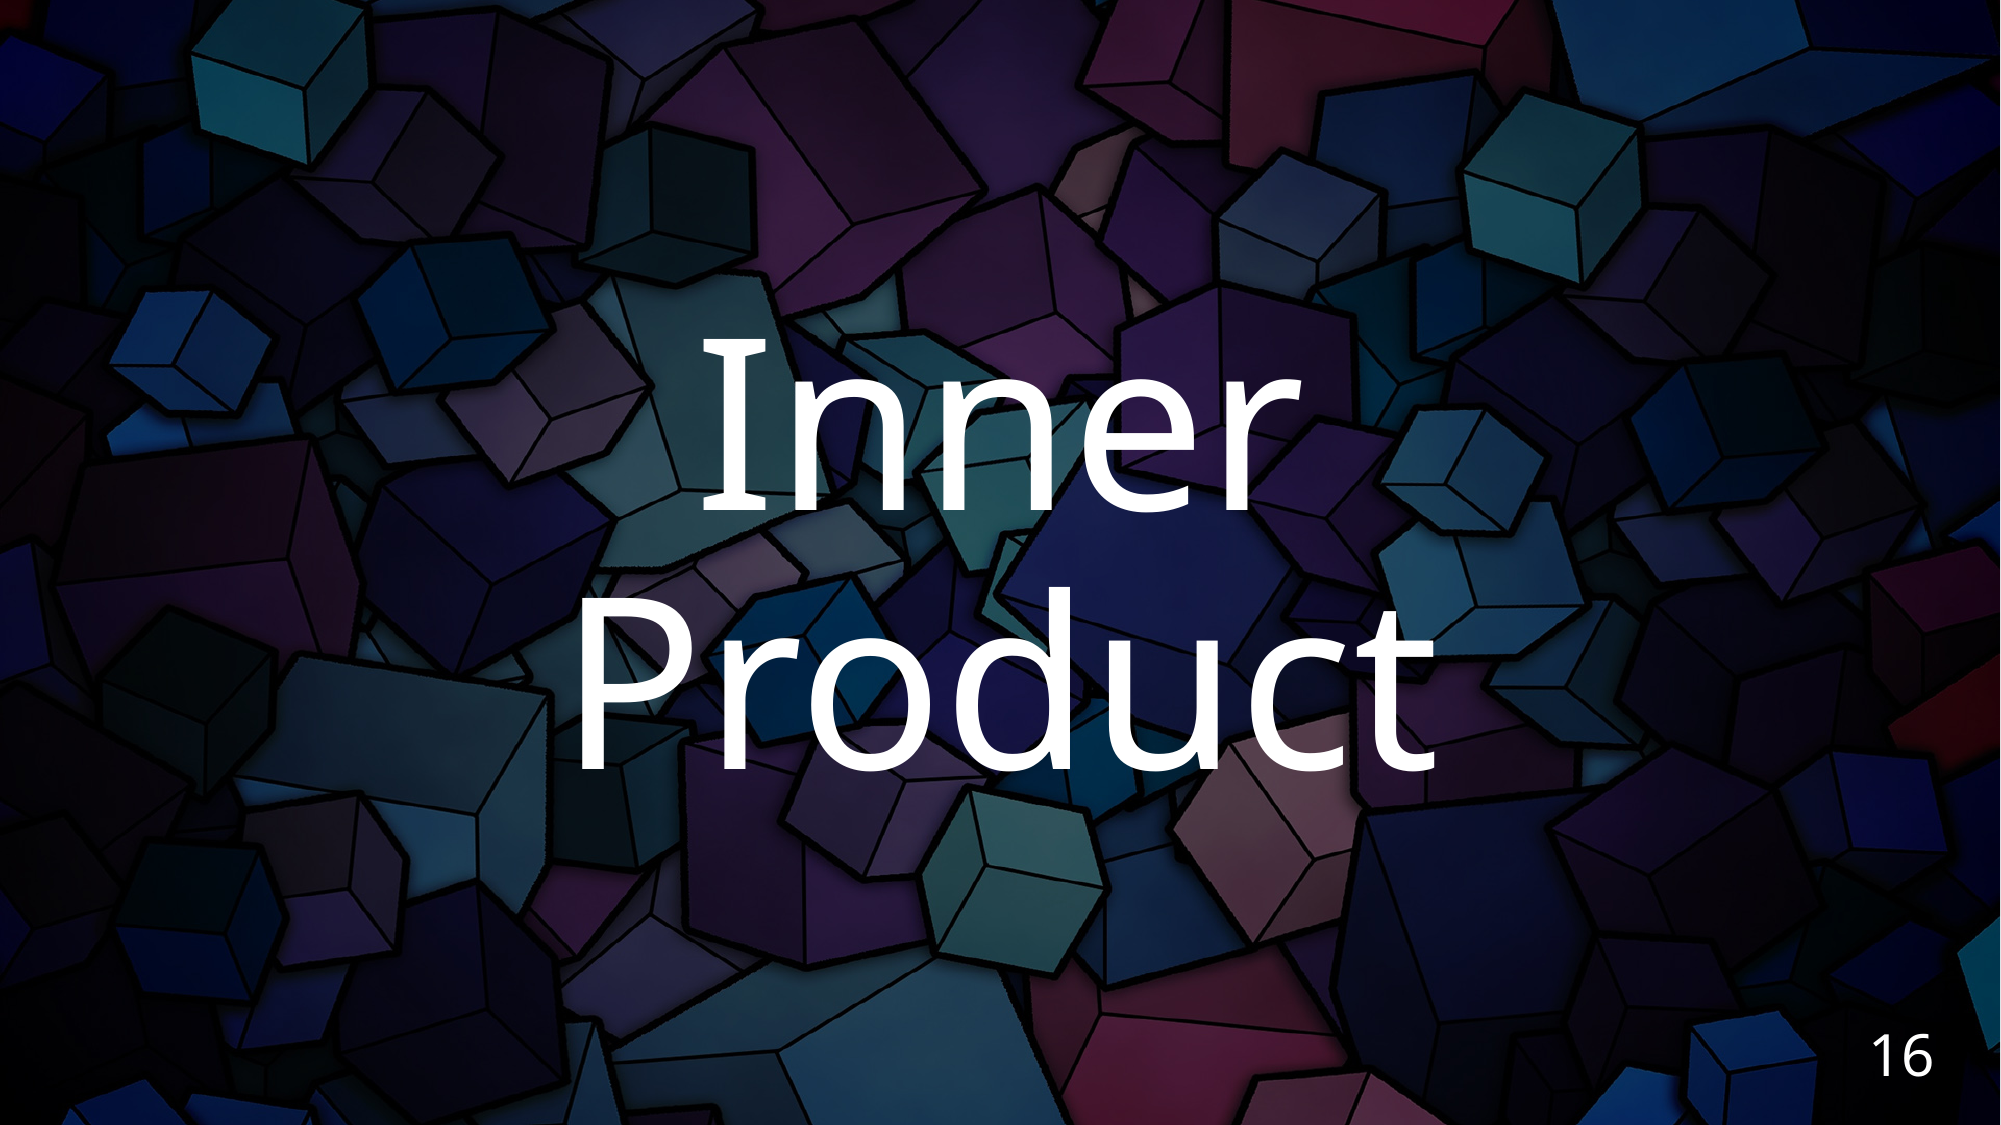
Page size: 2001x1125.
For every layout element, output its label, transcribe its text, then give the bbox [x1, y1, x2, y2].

title Inner Product [137, 181, 1863, 944]
picture [0, 0, 2001, 1125]
slide_number 16 [1831, 1013, 1950, 1103]
